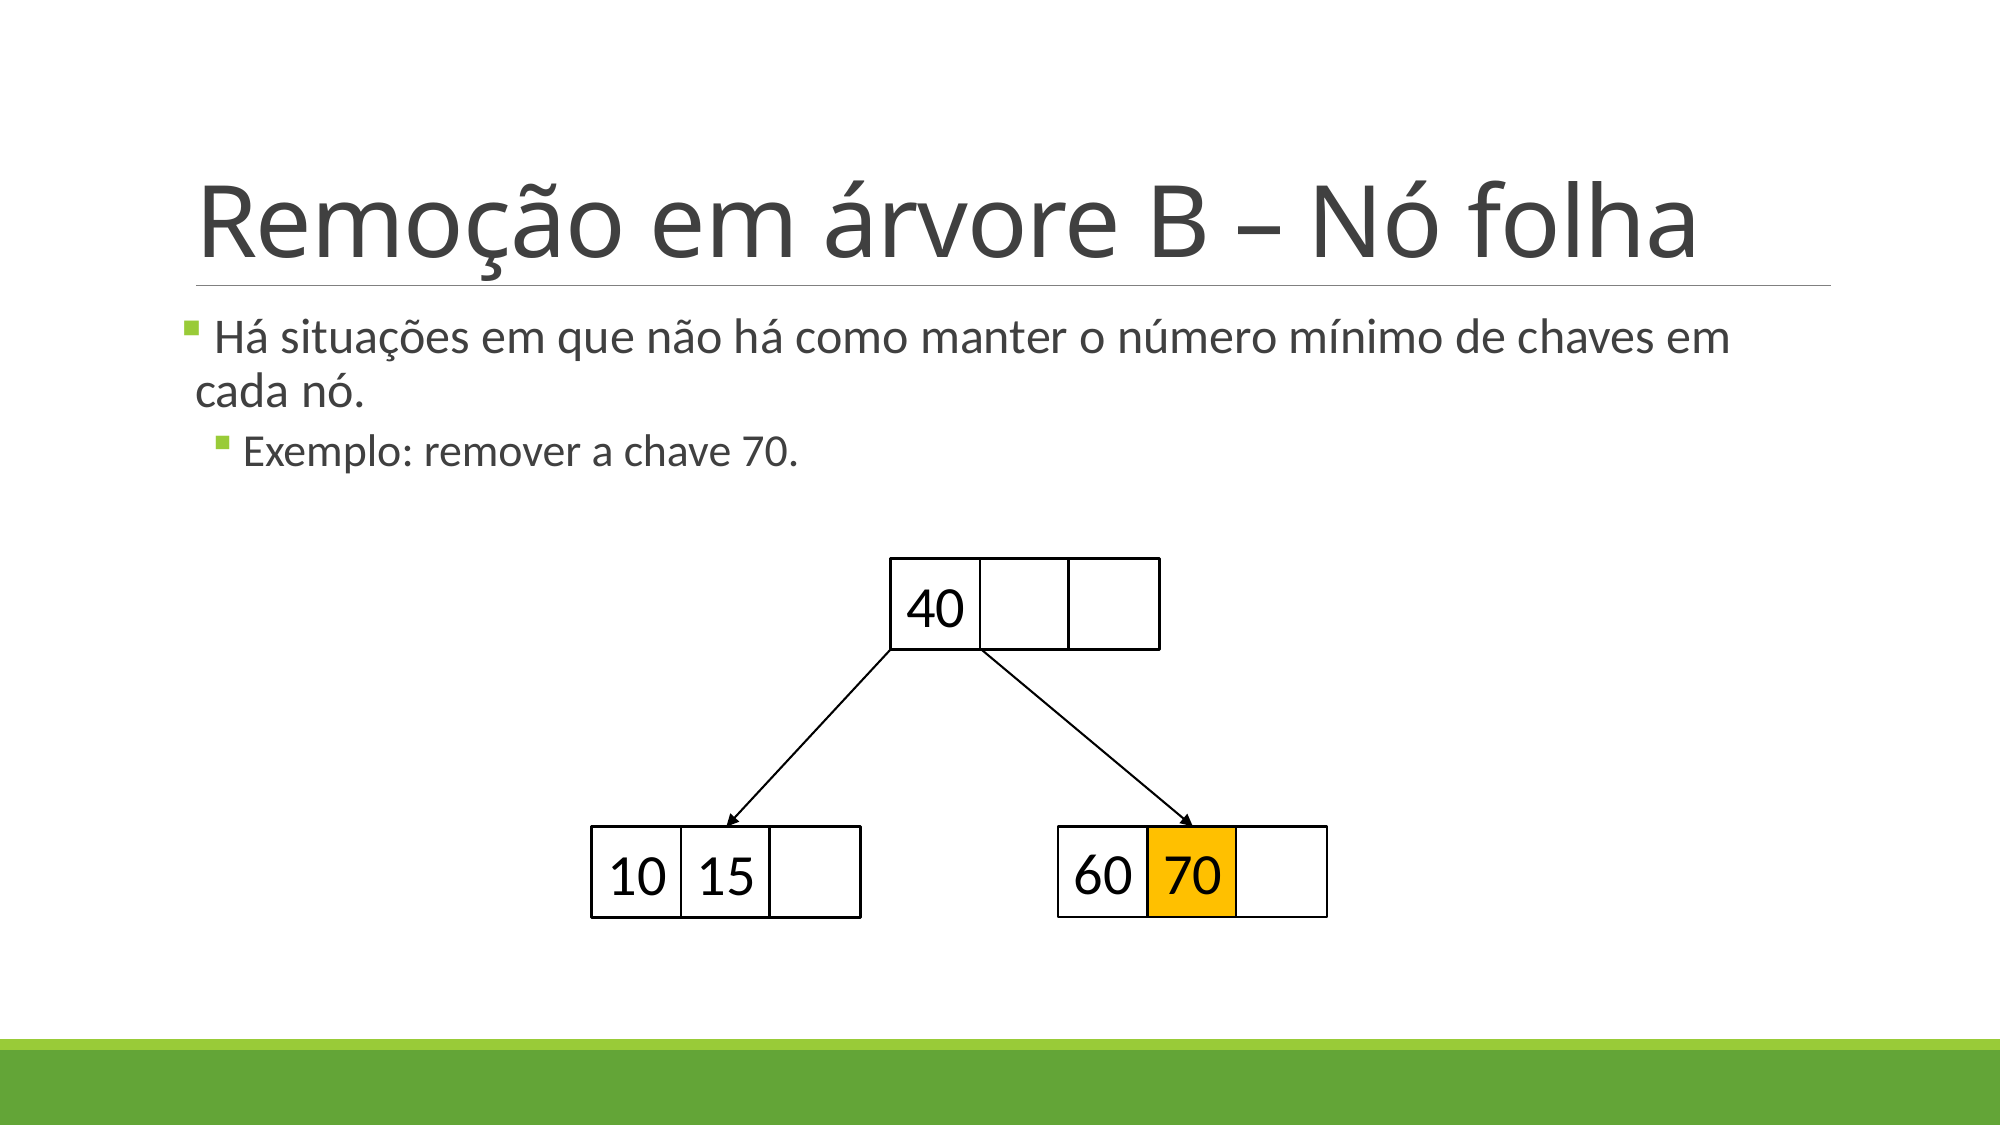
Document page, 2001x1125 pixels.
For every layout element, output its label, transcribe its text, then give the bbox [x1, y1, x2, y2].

title Remoção em árvore B – Nó folha [180, 47, 1830, 285]
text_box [591, 826, 861, 918]
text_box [890, 558, 1160, 651]
list Há situações em que não há como manter o número mínimo de chaves em cada nó. Exemplo: remover a chave 70. [180, 302, 1830, 963]
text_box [725, 648, 892, 828]
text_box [980, 648, 1194, 827]
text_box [1057, 825, 1328, 918]
